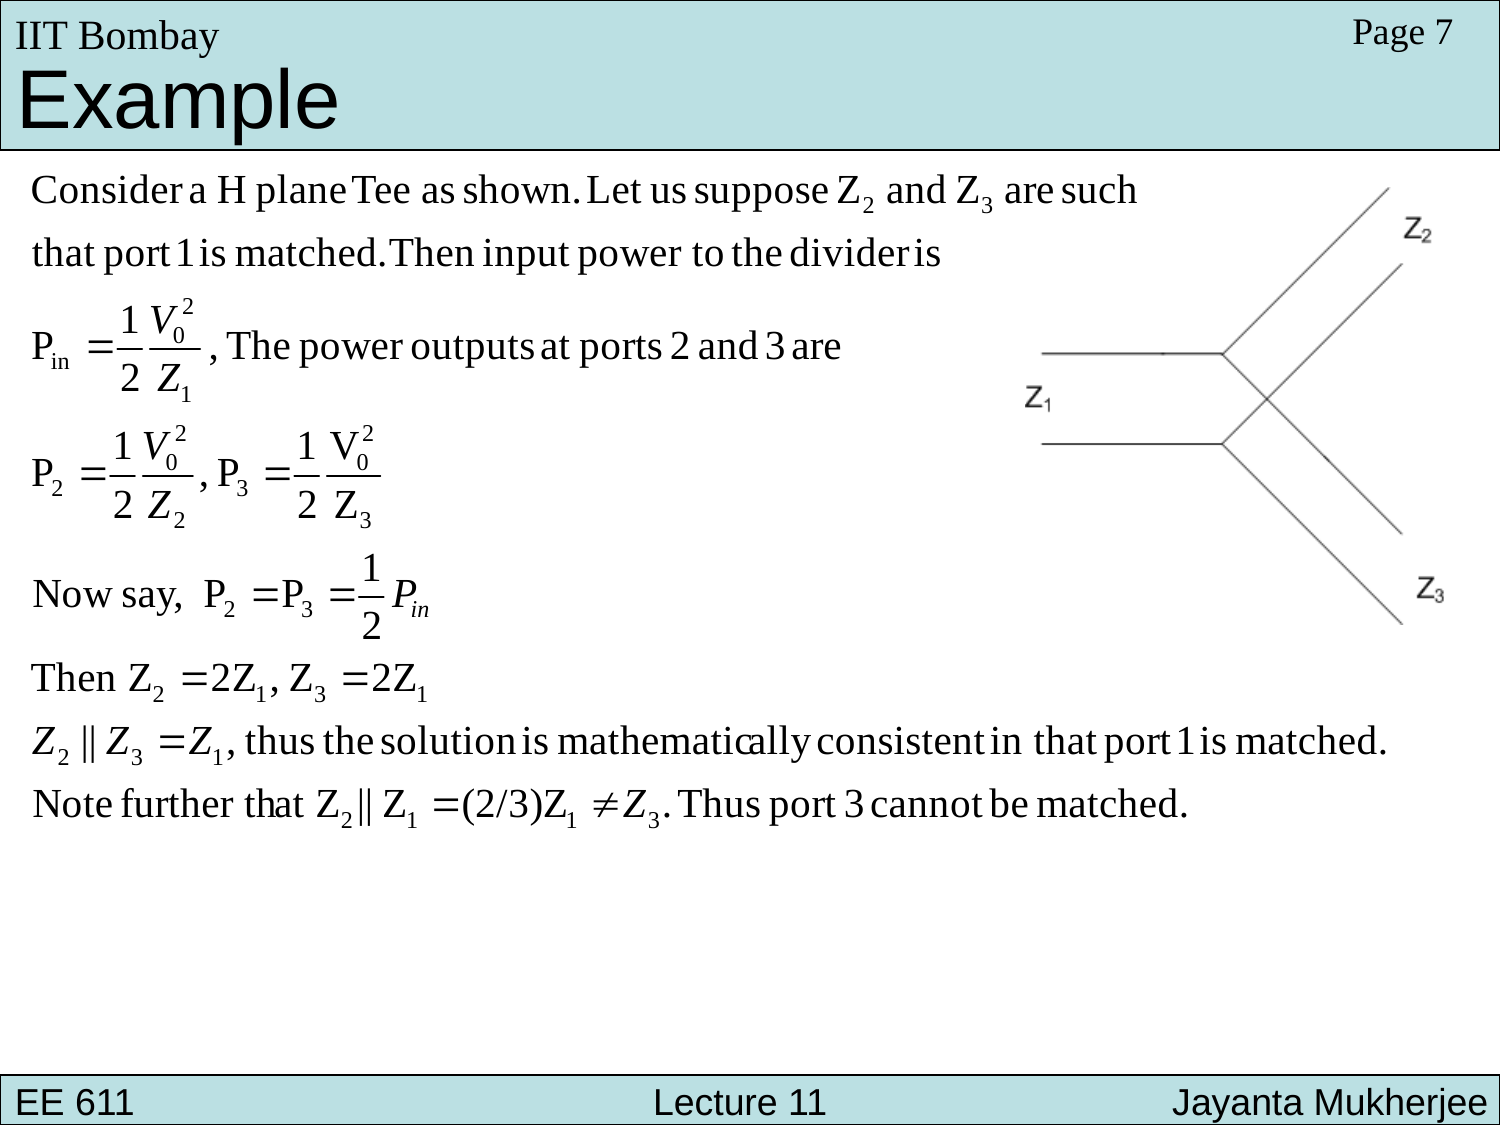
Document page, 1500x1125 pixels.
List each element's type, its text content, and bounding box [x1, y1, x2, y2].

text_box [24, 162, 1391, 838]
text_box Example [1, 37, 356, 153]
text_box Page 7 [1337, 0, 1469, 60]
picture [1391, 187, 1448, 626]
text_box IIT Bombay [0, 0, 250, 65]
text_box [250, 0, 1500, 150]
text_box EE 611 Lecture 11 Jayanta Mukherjee [0, 1074, 1500, 1125]
